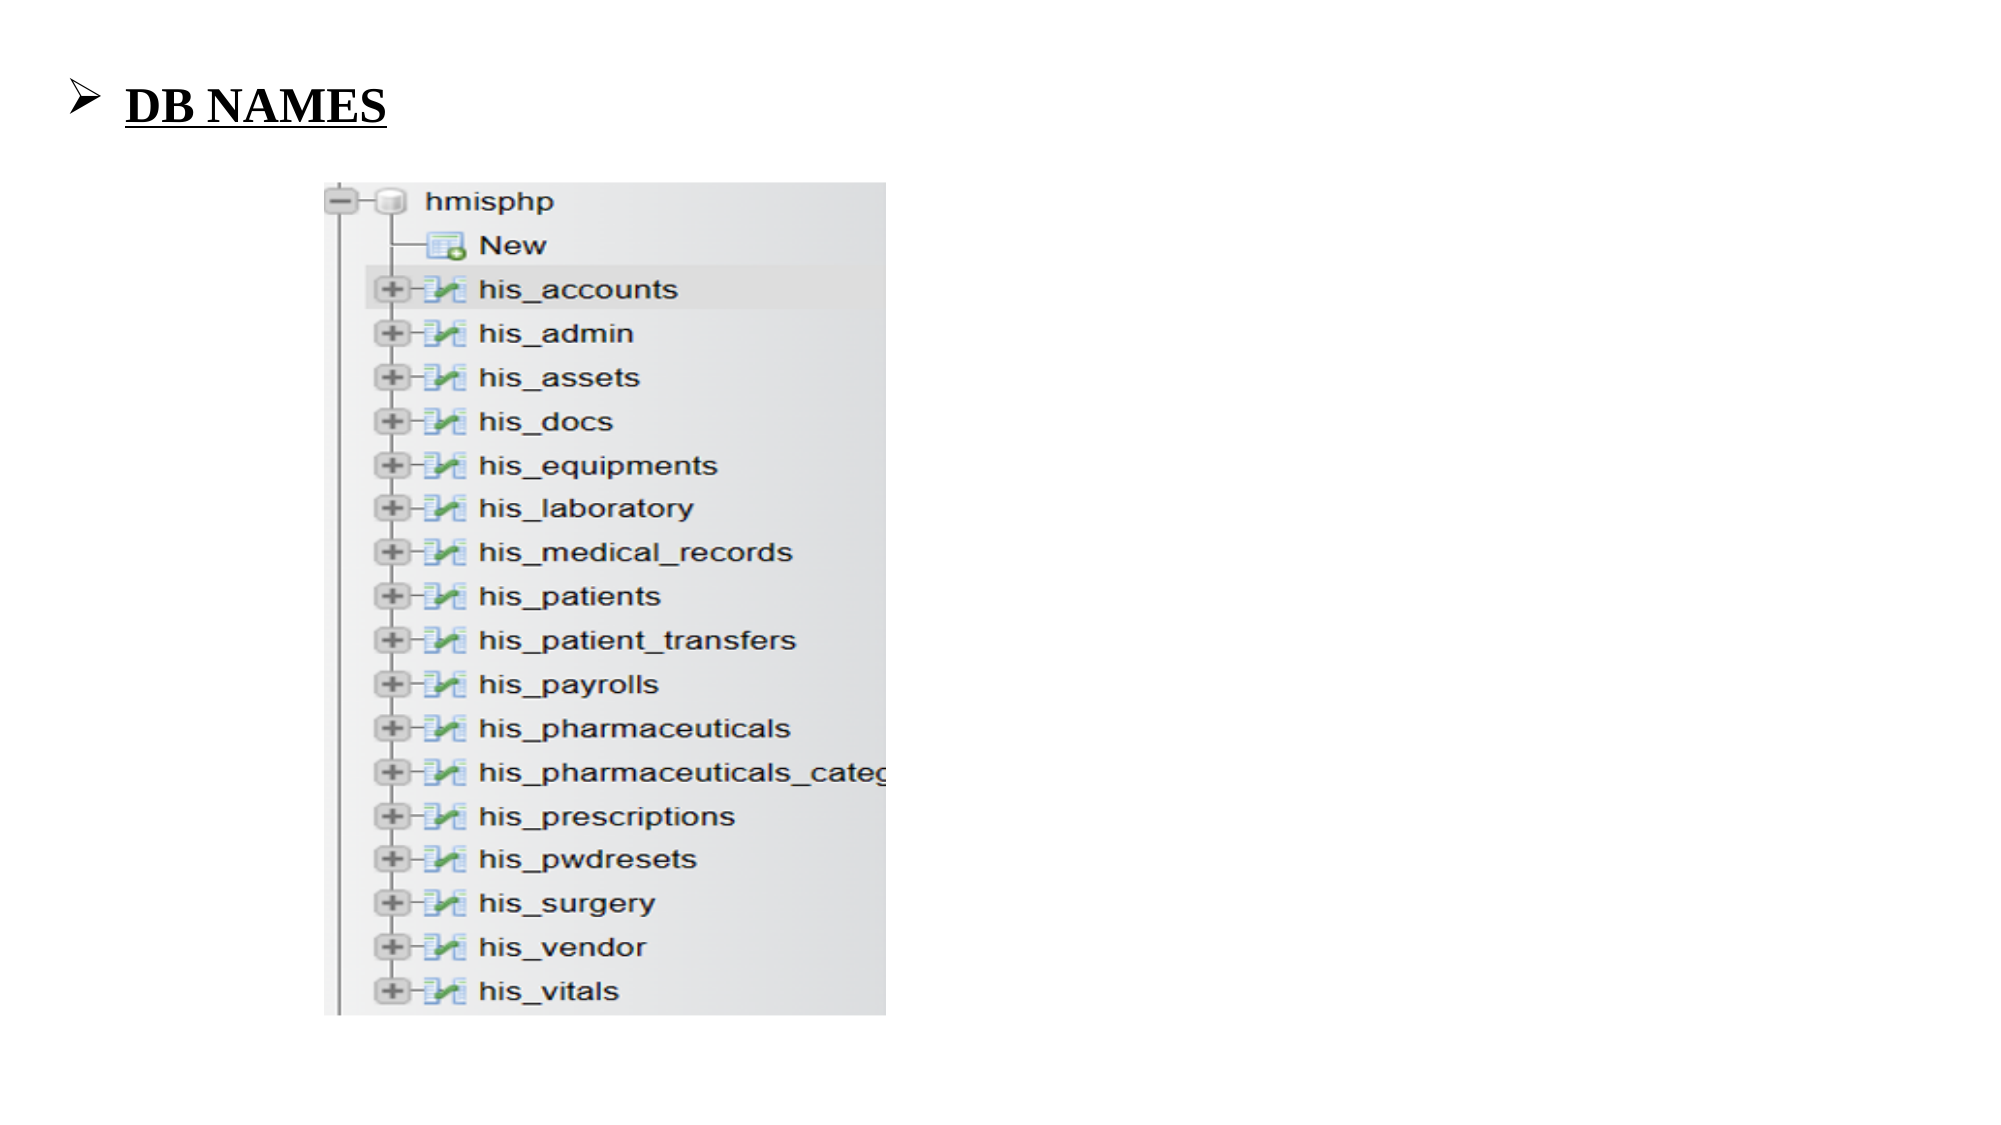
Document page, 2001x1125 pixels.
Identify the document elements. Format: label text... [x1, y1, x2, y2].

picture [324, 177, 886, 1017]
text_box DB NAMES [50, 65, 551, 141]
